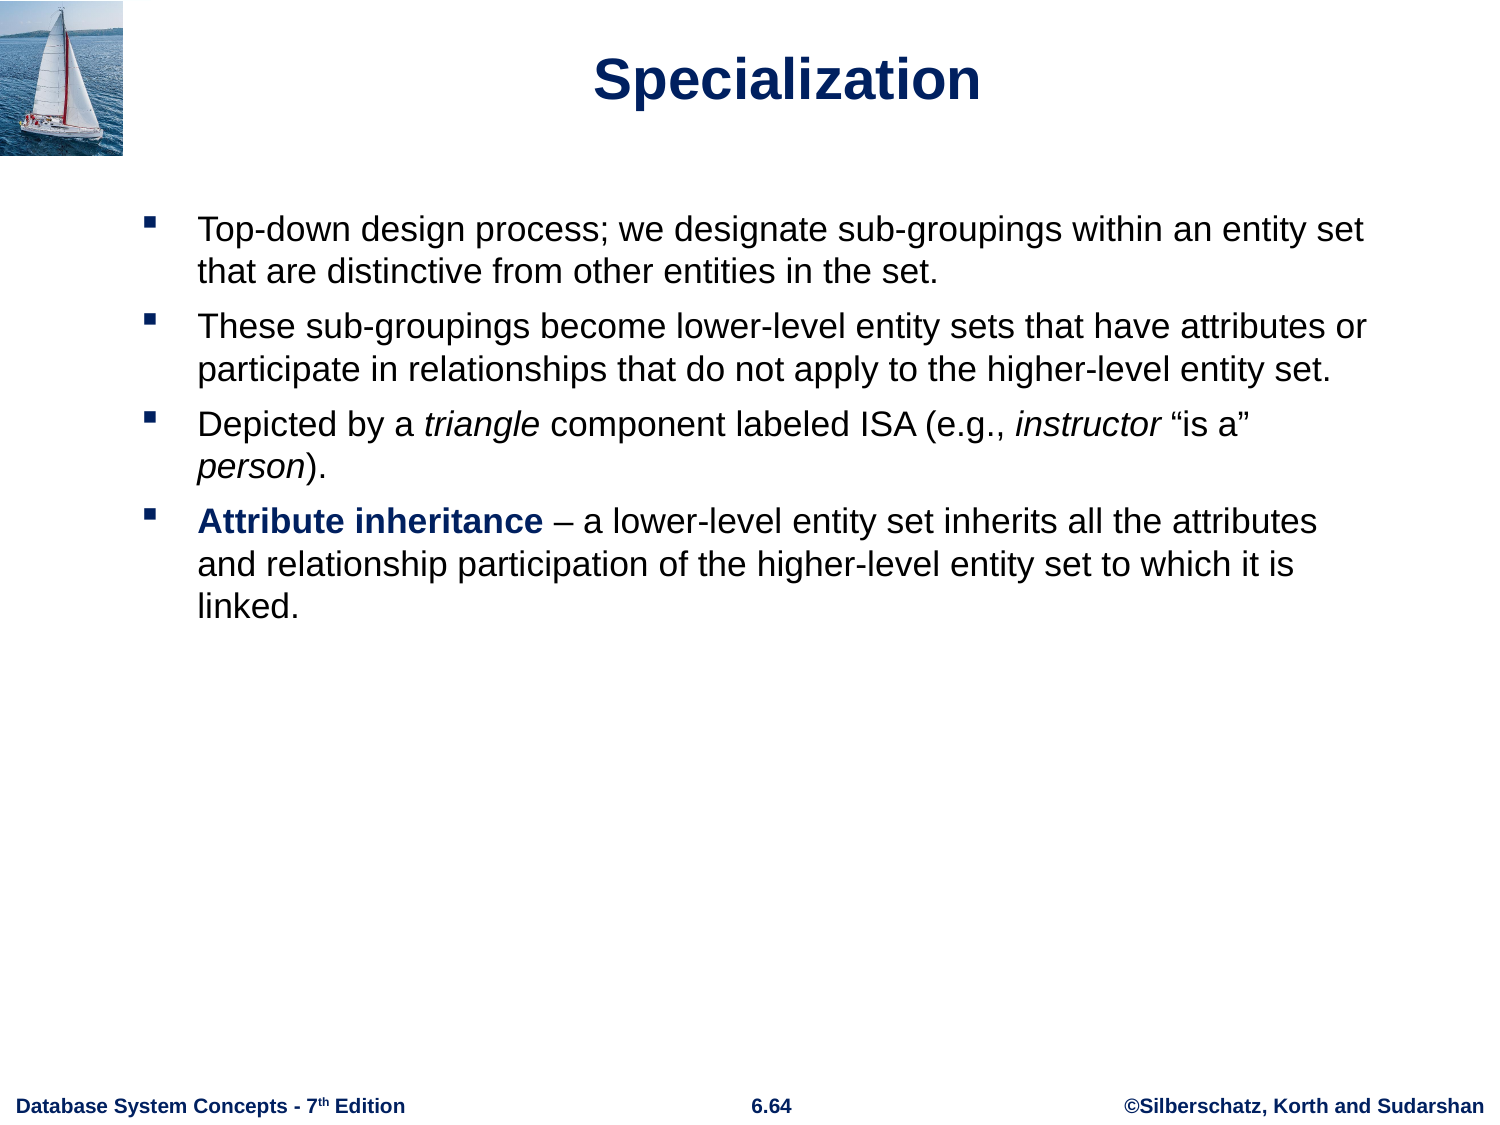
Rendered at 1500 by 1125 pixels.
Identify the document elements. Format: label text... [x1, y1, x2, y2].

title Specialization [125, 18, 1452, 120]
list Top-down design process; we designate sub-groupings within an entity set that are distinctive from other entities in the set. These sub-groupings become lower-level entity sets that have attributes or participate in relationships that do not apply to the higher-level entity set. Depicted by a triangle component labeled ISA (e.g., instructor “is a” person). Attribute inheritance – a lower-level entity set inherits all the attributes and relationship participation of the higher-level entity set to which it is linked. [126, 198, 1385, 842]
picture [0, 1, 123, 156]
